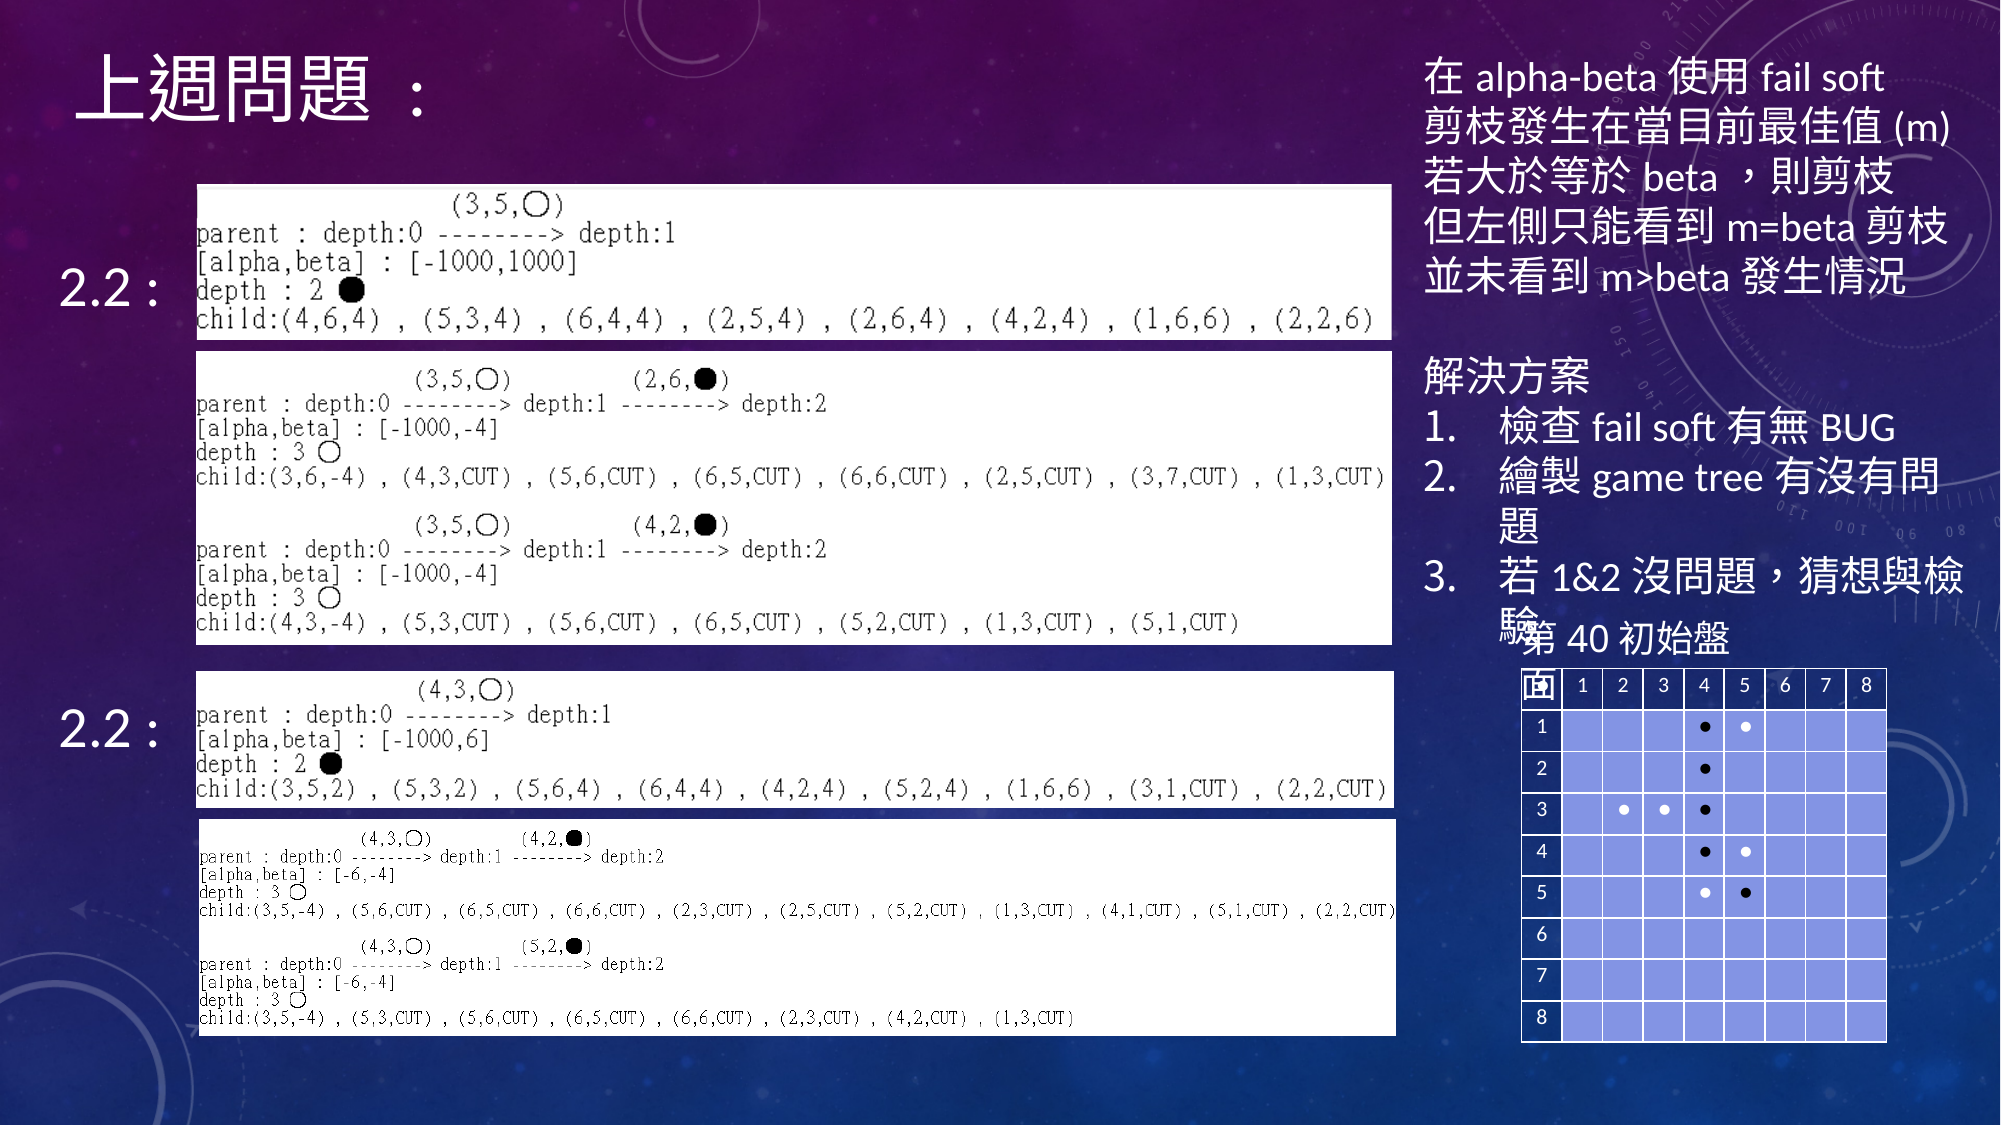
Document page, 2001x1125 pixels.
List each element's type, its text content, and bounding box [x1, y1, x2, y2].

table_cell [1847, 919, 1886, 958]
table_cell [1847, 752, 1886, 792]
table_cell [1603, 836, 1642, 875]
table_cell [1685, 1002, 1723, 1041]
table_cell 7 [1522, 960, 1561, 1000]
table_cell [1766, 1002, 1805, 1041]
table_cell 4 [1522, 836, 1561, 875]
text_box 在alpha-beta使用fail soft 剪枝發生在當目前最佳值(m)若大於等於beta，則剪枝 但左側只能看到m=beta剪枝 並未看到m>beta發生情況 解決方案 檢查fail soft有無BUG 繪製game tree有沒有問題 若1&2沒問題，猜想與檢驗 [1408, 42, 1981, 658]
table_cell 3 [1522, 794, 1561, 834]
table_cell [1725, 960, 1764, 1000]
picture [0, 0, 2001, 1125]
table_cell [1847, 836, 1886, 875]
table_cell [1563, 794, 1602, 834]
table_cell [1563, 1002, 1602, 1041]
table_cell [1685, 919, 1723, 958]
table_cell ● [1603, 794, 1642, 834]
table_cell [1603, 712, 1642, 751]
table_cell [1725, 1002, 1764, 1041]
table_cell [1685, 960, 1723, 1000]
text_box 2.2 : [43, 682, 190, 767]
table_cell [1603, 960, 1642, 1000]
table_cell ● [1725, 877, 1764, 917]
table_cell [1725, 919, 1764, 958]
table_cell [1725, 752, 1764, 792]
table_cell [1603, 919, 1642, 958]
text_box 上週問題 : [57, 34, 1922, 140]
table_cell [1603, 877, 1642, 917]
table_cell [1644, 752, 1683, 792]
table_cell 6 [1522, 919, 1561, 958]
table_header 6 [1783, 669, 1805, 709]
table_cell ● [1725, 836, 1764, 875]
table_cell [1847, 960, 1886, 1000]
table_cell [1644, 919, 1683, 958]
table_cell [1847, 877, 1886, 917]
table_cell ● [1685, 794, 1723, 834]
table_cell ● [1685, 752, 1723, 792]
table_cell [1563, 960, 1602, 1000]
table_cell [1563, 752, 1602, 792]
table_cell [1644, 836, 1683, 875]
table_cell [1563, 919, 1602, 958]
table_cell [1563, 712, 1602, 751]
table_cell [1644, 712, 1683, 751]
table_cell ● [1725, 712, 1764, 751]
table_cell [1806, 1002, 1845, 1041]
table_cell [1766, 752, 1805, 792]
table_cell ● [1685, 836, 1723, 875]
table_cell ● [1685, 712, 1723, 751]
table_cell [1806, 919, 1845, 958]
table_cell ● [1685, 877, 1723, 917]
table_cell [1766, 960, 1805, 1000]
table_cell [1644, 877, 1683, 917]
table_cell 1 [1522, 712, 1561, 751]
table_cell [1766, 919, 1805, 958]
table_header 7 [1806, 669, 1845, 709]
table_cell [1766, 877, 1805, 917]
text_box 第40初始盤面 [1505, 607, 1783, 712]
table_cell [1603, 752, 1642, 792]
table_cell [1806, 836, 1845, 875]
table_cell [1806, 960, 1845, 1000]
table_cell [1766, 711, 1805, 751]
text_box 2.2 : [43, 241, 190, 326]
table_cell [1603, 1002, 1642, 1041]
table_cell [1766, 836, 1805, 875]
table_cell [1563, 836, 1602, 875]
table_cell 2 [1522, 752, 1561, 792]
table_cell [1766, 794, 1805, 834]
table_cell [1806, 752, 1845, 792]
table_header 8 [1847, 669, 1886, 709]
table_cell [1644, 960, 1683, 1000]
table_cell [1806, 711, 1845, 751]
table_cell [1847, 794, 1886, 834]
table_cell 8 [1522, 1002, 1561, 1041]
table_cell [1847, 1002, 1886, 1041]
table_cell ● [1644, 794, 1683, 834]
table_cell [1725, 794, 1764, 834]
table_cell 5 [1522, 877, 1561, 917]
table_cell [1847, 711, 1886, 751]
table_cell [1563, 877, 1602, 917]
table_cell [1806, 794, 1845, 834]
table_cell [1644, 1002, 1683, 1041]
table_cell [1806, 877, 1845, 917]
